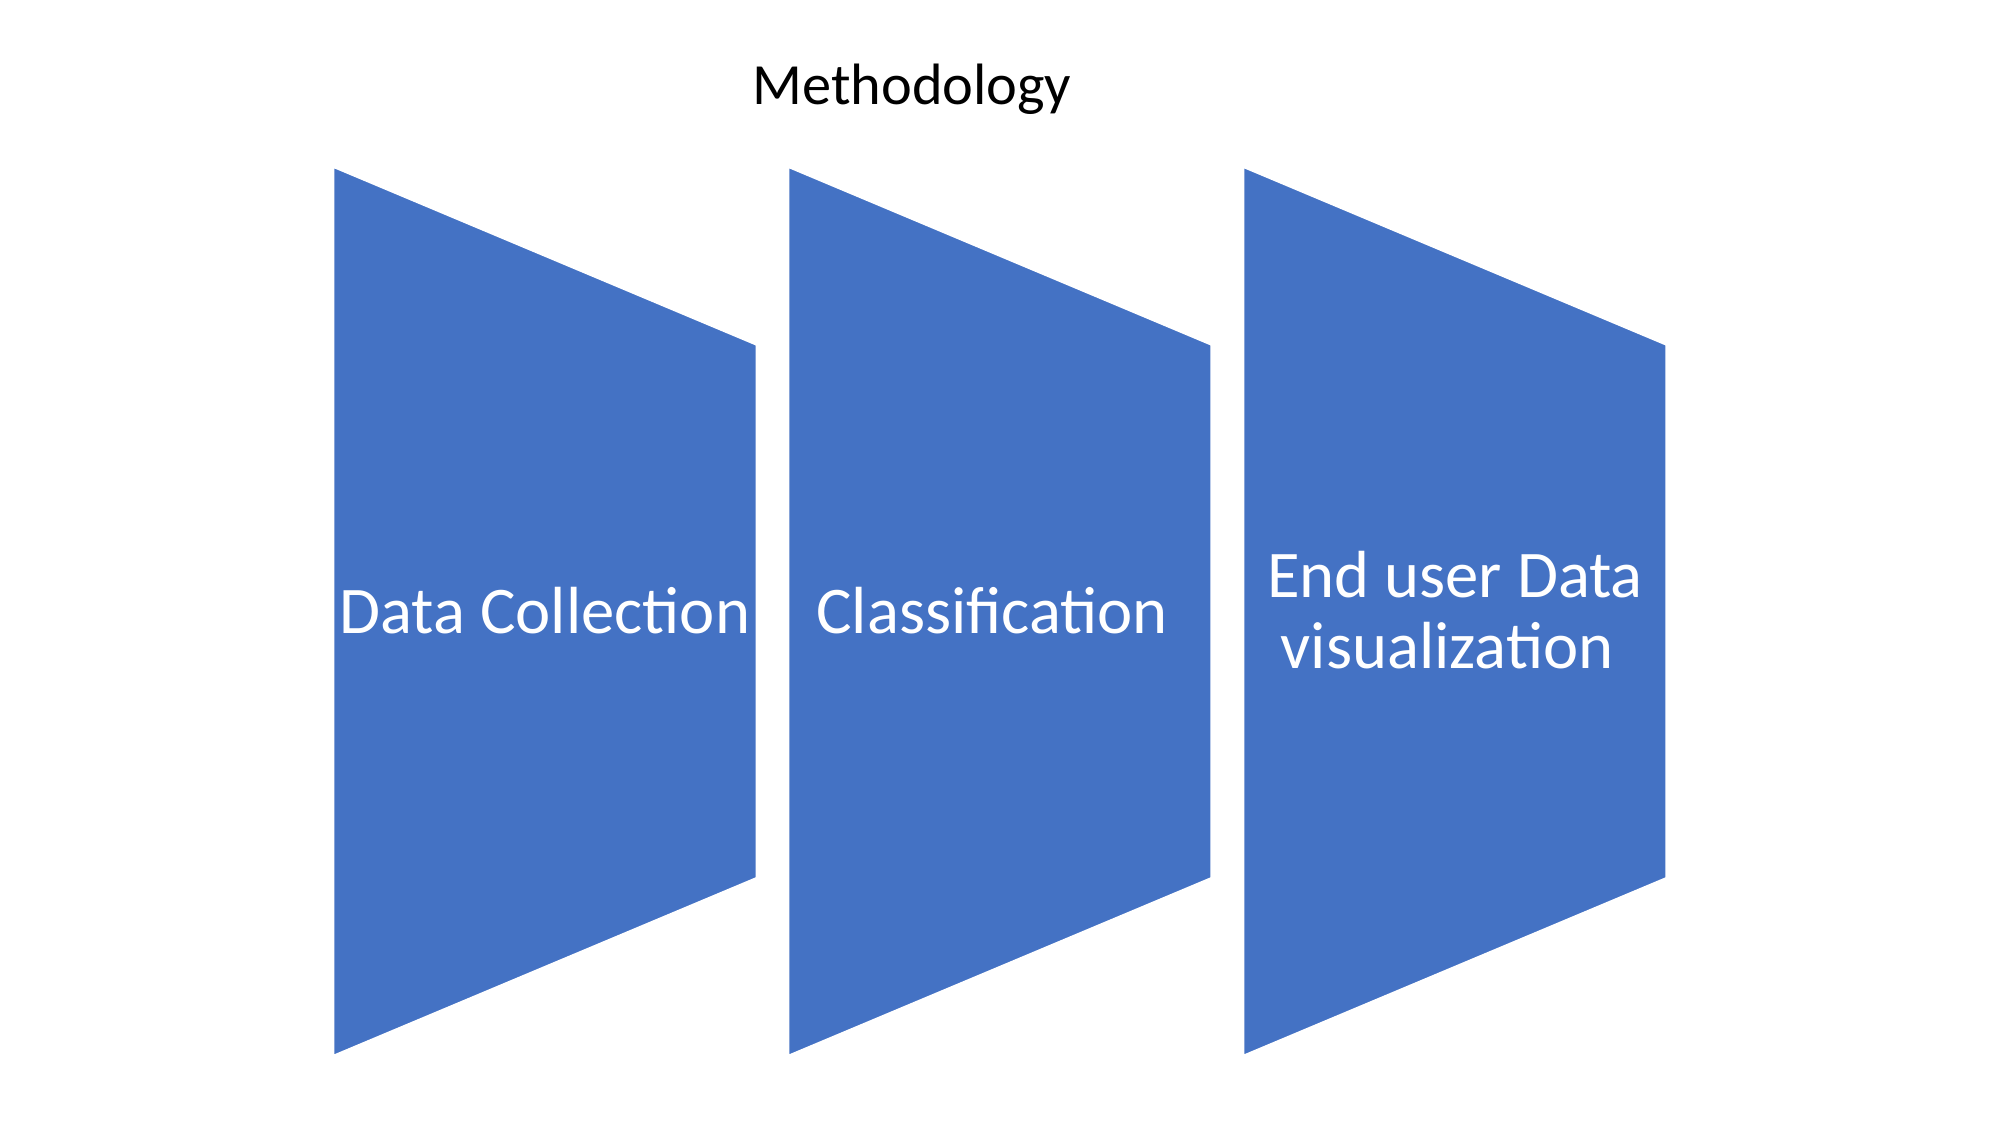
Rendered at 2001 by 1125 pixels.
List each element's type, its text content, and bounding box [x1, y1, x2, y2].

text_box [333, 166, 1667, 1056]
text_box Methodology [738, 38, 1100, 124]
